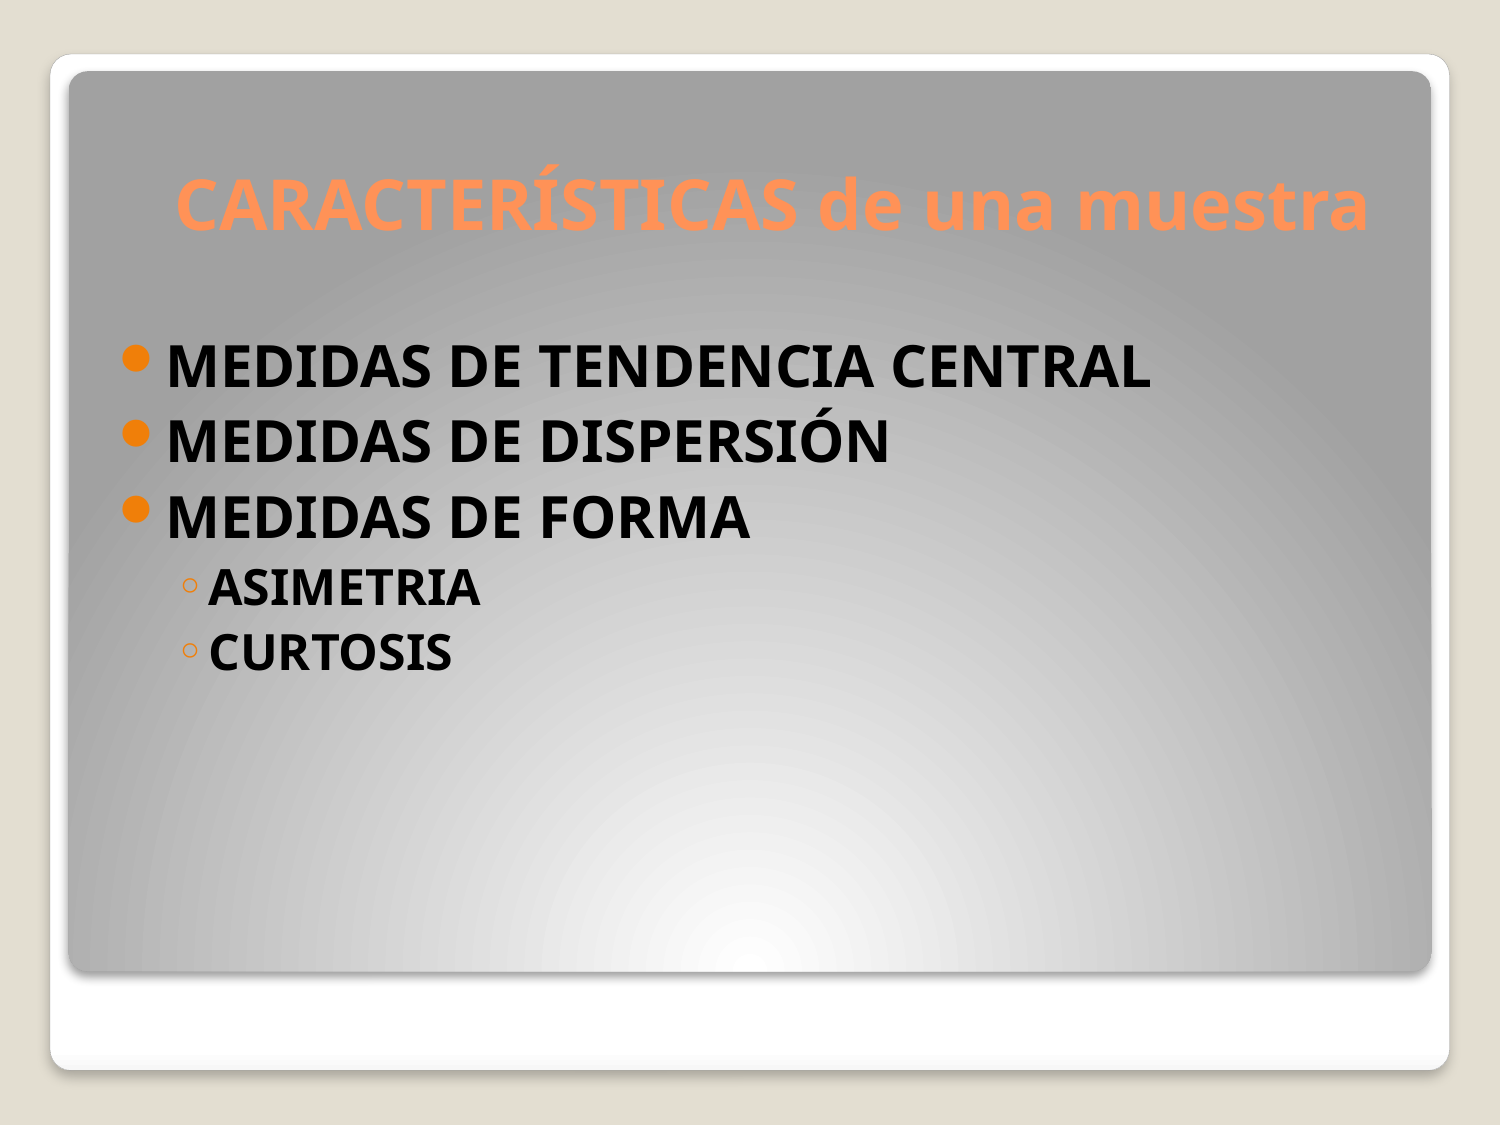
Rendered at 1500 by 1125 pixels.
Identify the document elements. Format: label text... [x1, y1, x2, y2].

list MEDIDAS DE TENDENCIA CENTRAL MEDIDAS DE DISPERSIÓN MEDIDAS DE FORMA ASIMETRIA CURTOSIS [88, 314, 1431, 1002]
title CARACTERÍSTICAS de una muestra [159, 149, 1401, 314]
